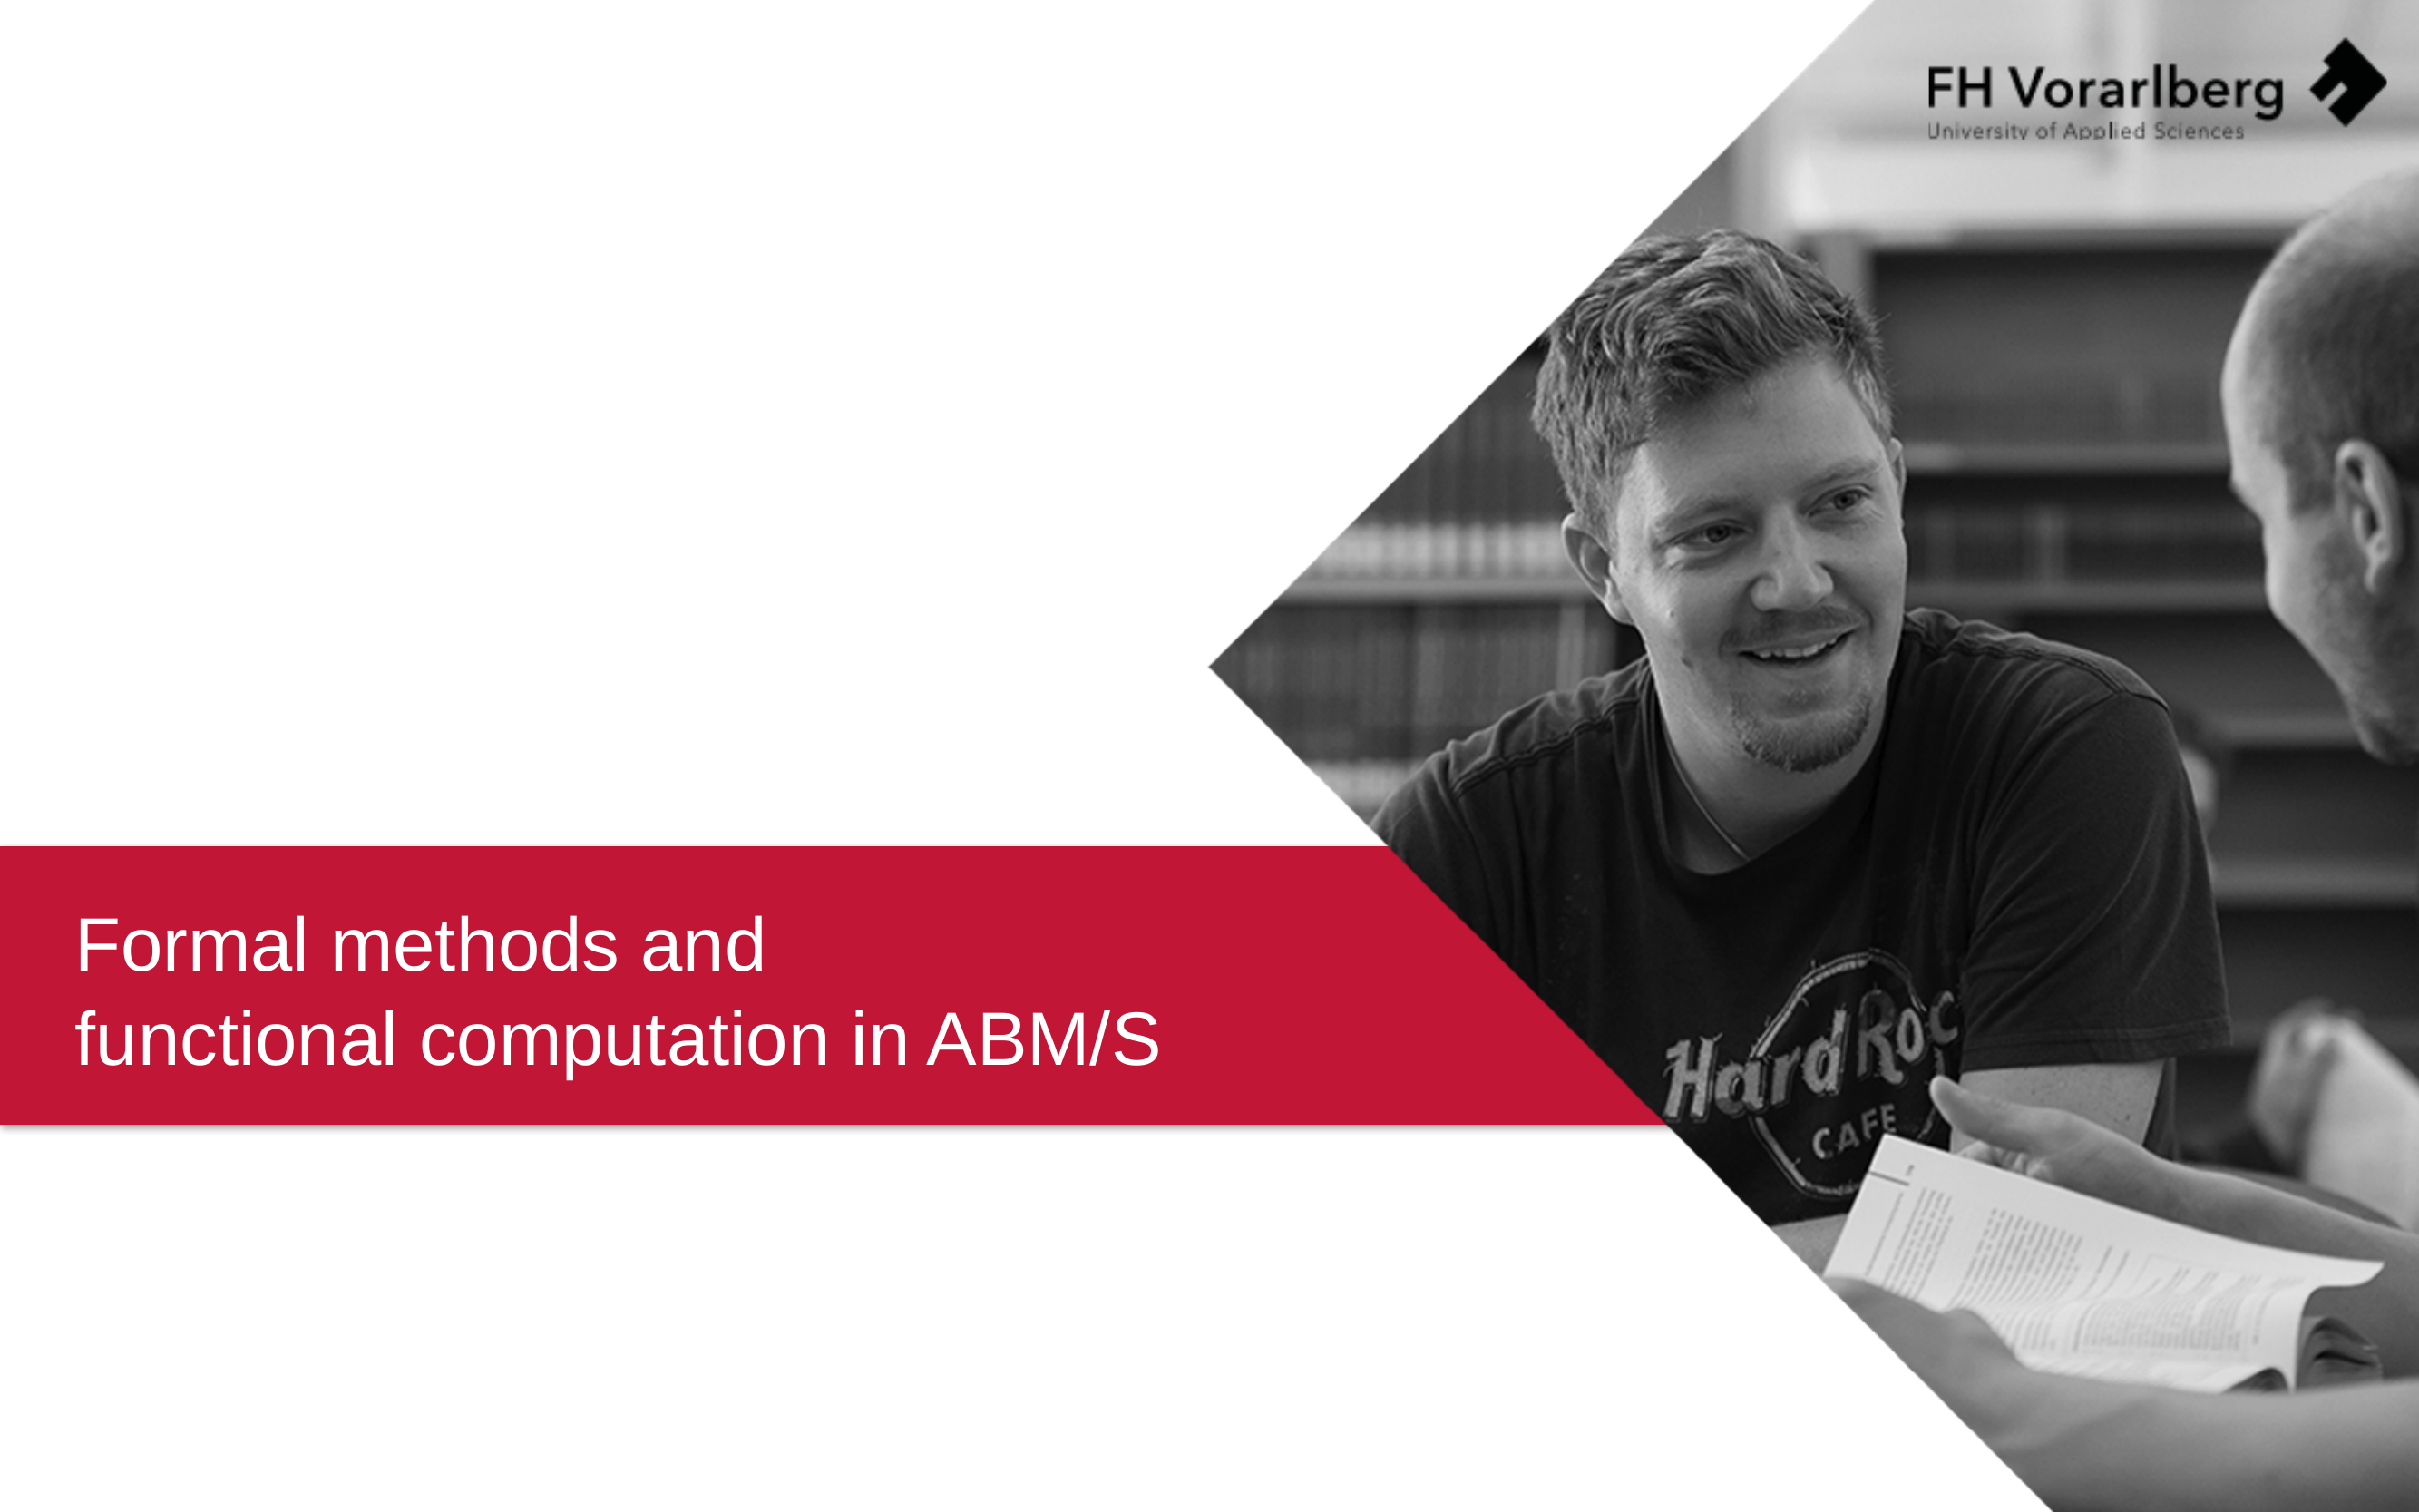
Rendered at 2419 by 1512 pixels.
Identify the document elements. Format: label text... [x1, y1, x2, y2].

picture [405, 0, 2419, 1512]
title Formal methods and functional computation in ABM/S [21, 867, 1393, 1104]
